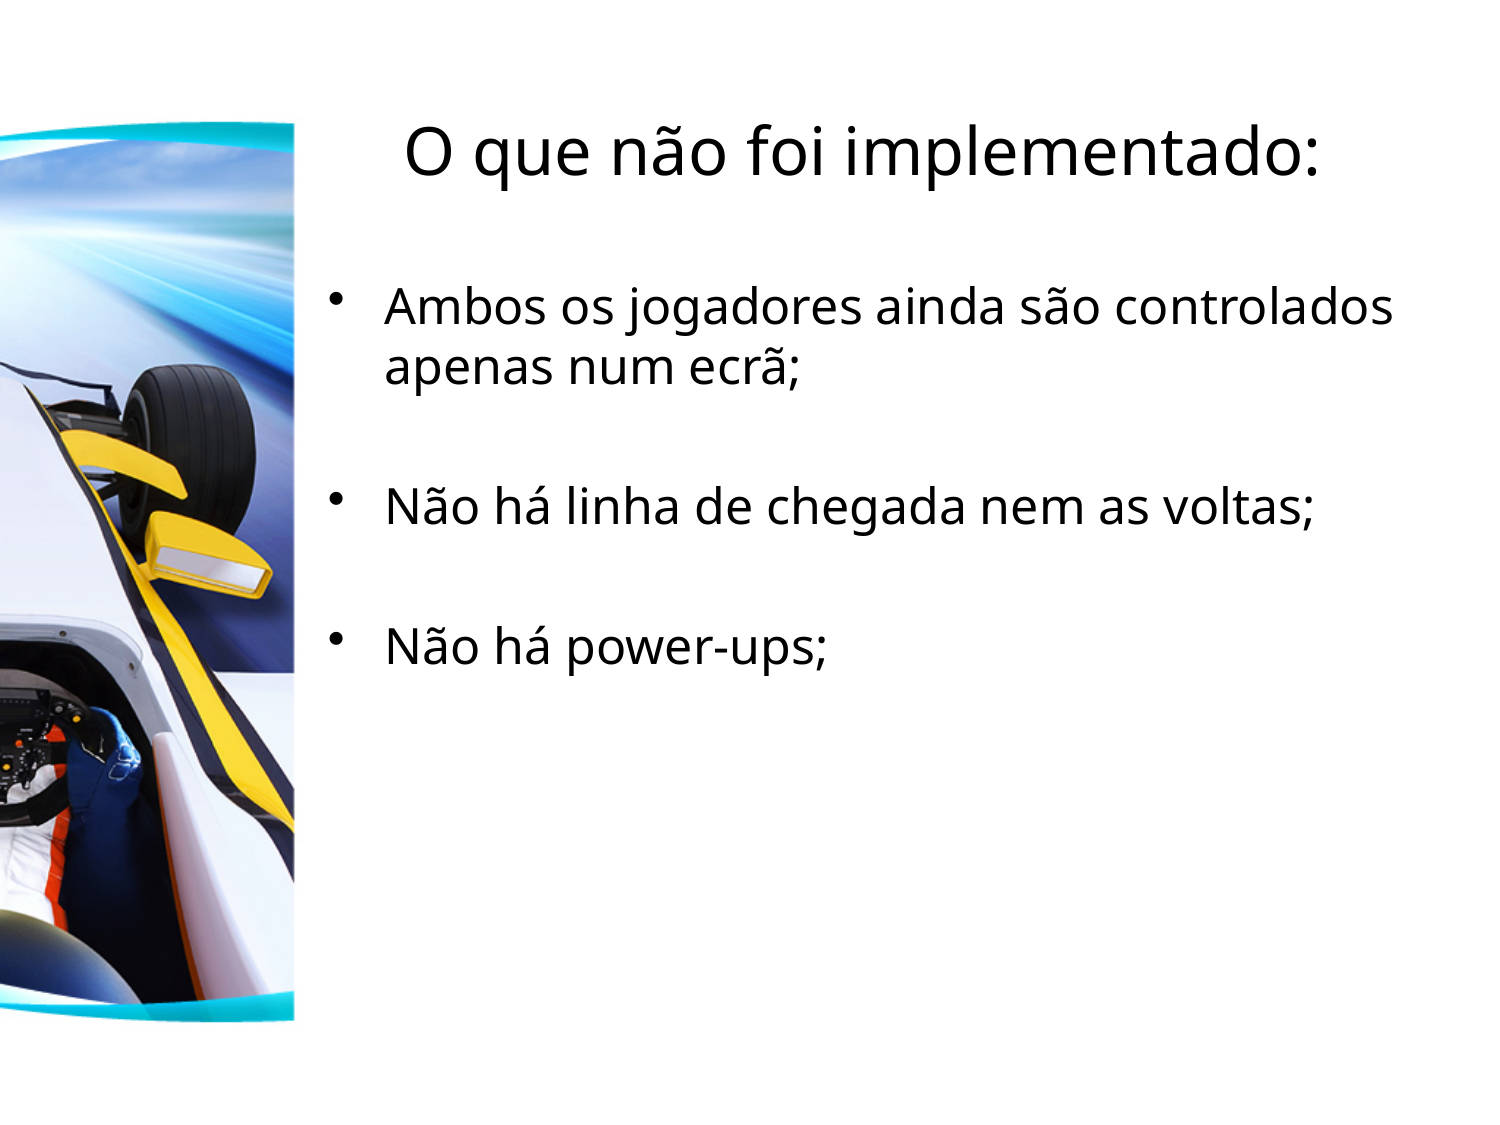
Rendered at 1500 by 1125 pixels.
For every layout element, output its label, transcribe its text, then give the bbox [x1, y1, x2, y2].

title O que não foi implementado: [312, 0, 1414, 188]
list Ambos os jogadores ainda são controlados apenas num ecrã; Não há linha de chegada nem as voltas; Não há power-ups; [312, 267, 1426, 1010]
picture [0, 0, 1500, 1125]
